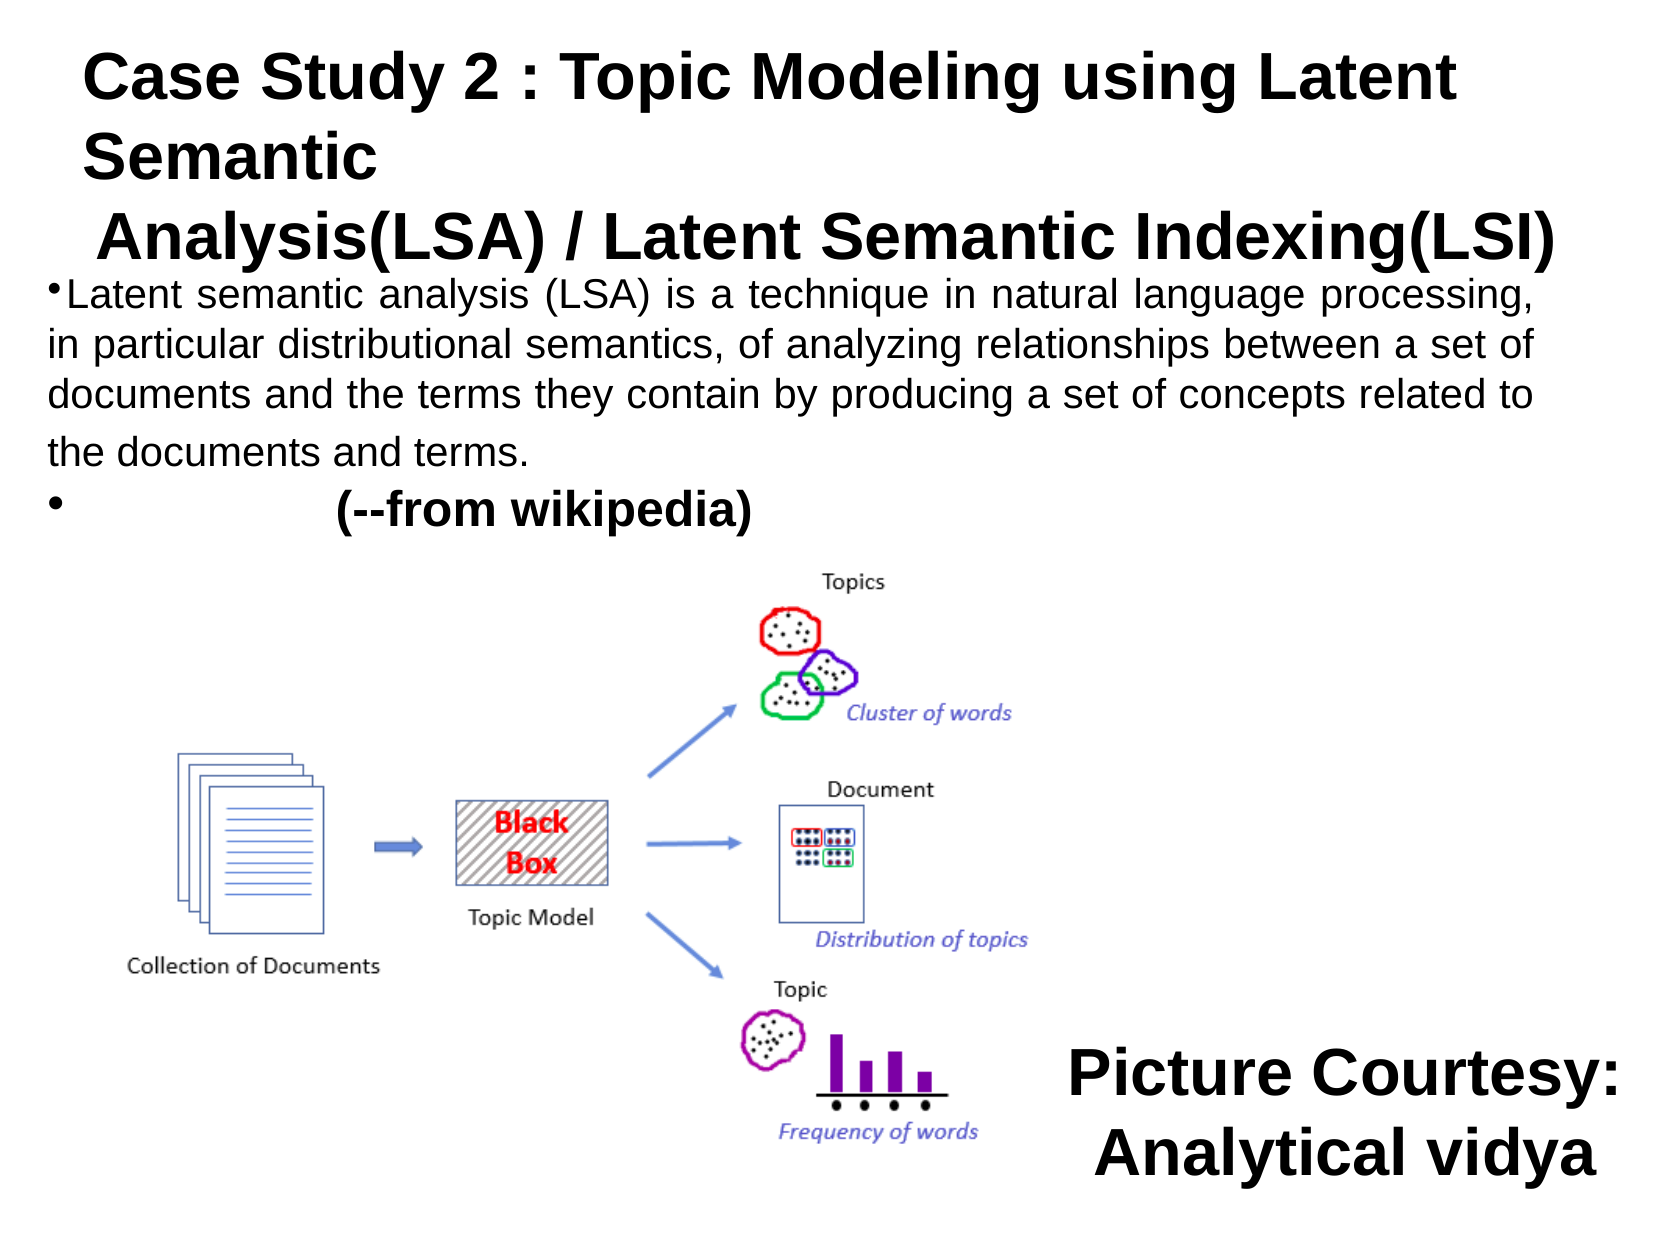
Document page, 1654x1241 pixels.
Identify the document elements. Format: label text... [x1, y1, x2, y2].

text_box Picture Courtesy: Analytical vidya [1040, 1021, 1651, 1241]
text_box Case Study 2 : Topic Modeling using Latent Semantic Analysis(LSA) / Latent Semantic Indexing(LSI) [82, 49, 1571, 257]
picture [105, 554, 1046, 1158]
text_box Latent semantic analysis (LSA) is a technique in natural language processing, in particular distributional semantics, of analyzing relationships between a set of documents and the terms they contain by producing a set of concepts related to the documents and terms. (--from wikipedia) [47, 266, 1536, 1169]
